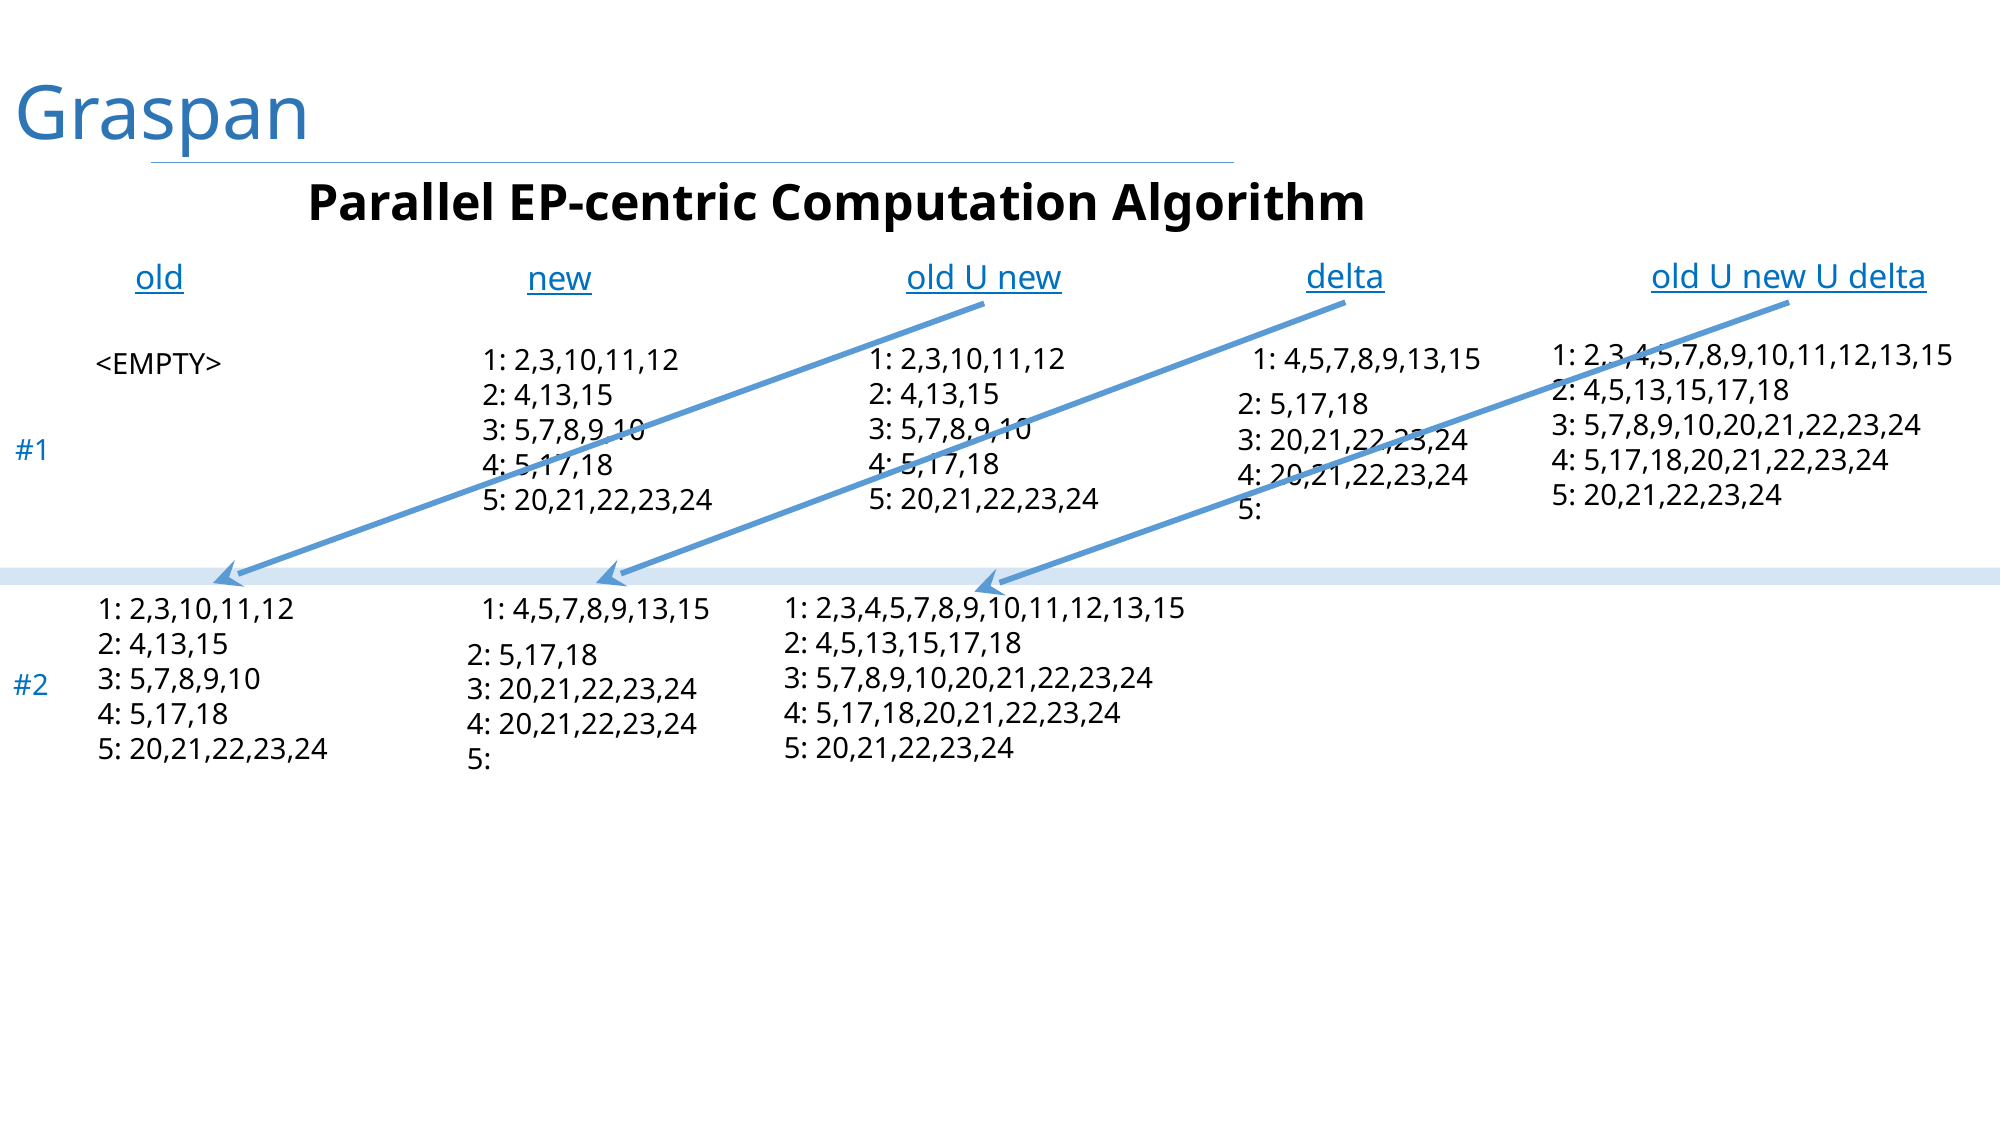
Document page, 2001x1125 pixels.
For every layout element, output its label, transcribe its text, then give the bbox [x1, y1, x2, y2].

text_box Parallel EP-centric Computation Algorithm [292, 162, 1385, 238]
text_box Graspan [0, 56, 997, 162]
text_box old [120, 248, 199, 304]
text_box 1: 2,3,10,11,12 2: 4,13,15 3: 5,7,8,9,10 4: 5,17,18 5: 20,21,22,23,24 [82, 586, 343, 773]
text_box [0, 567, 229, 586]
text_box 1: 4,5,7,8,9,13,15 [466, 586, 726, 628]
text_box new [512, 249, 608, 304]
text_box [974, 303, 1790, 592]
text_box 1: 2,3,4,5,7,8,9,10,11,12,13,15 2: 4,5,13,15,17,18 3: 5,7,8,9,10,20,21,22,23,24 4: 5,17,18,20,21,22,23,24 5: 20,21,22,23,24 [1790, 329, 2000, 519]
text_box old U new U delta [1636, 247, 1942, 303]
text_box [595, 303, 974, 583]
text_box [212, 304, 595, 583]
text_box #2 [0, 658, 64, 709]
text_box <EMPTY> [80, 337, 212, 388]
text_box 2: 5,17,18 3: 20,21,22,23,24 4: 20,21,22,23,24 5: [452, 628, 770, 783]
text_box old U new [891, 248, 1077, 303]
text_box 1: 2,3,4,5,7,8,9,10,11,12,13,15 2: 4,5,13,15,17,18 3: 5,7,8,9,10,20,21,22,23,24 4: 5,17,18,20,21,22,23,24 5: 20,21,22,23,24 [769, 583, 1290, 772]
text_box [1790, 567, 2000, 586]
text_box #1 [0, 423, 66, 474]
text_box delta [1291, 247, 1400, 303]
